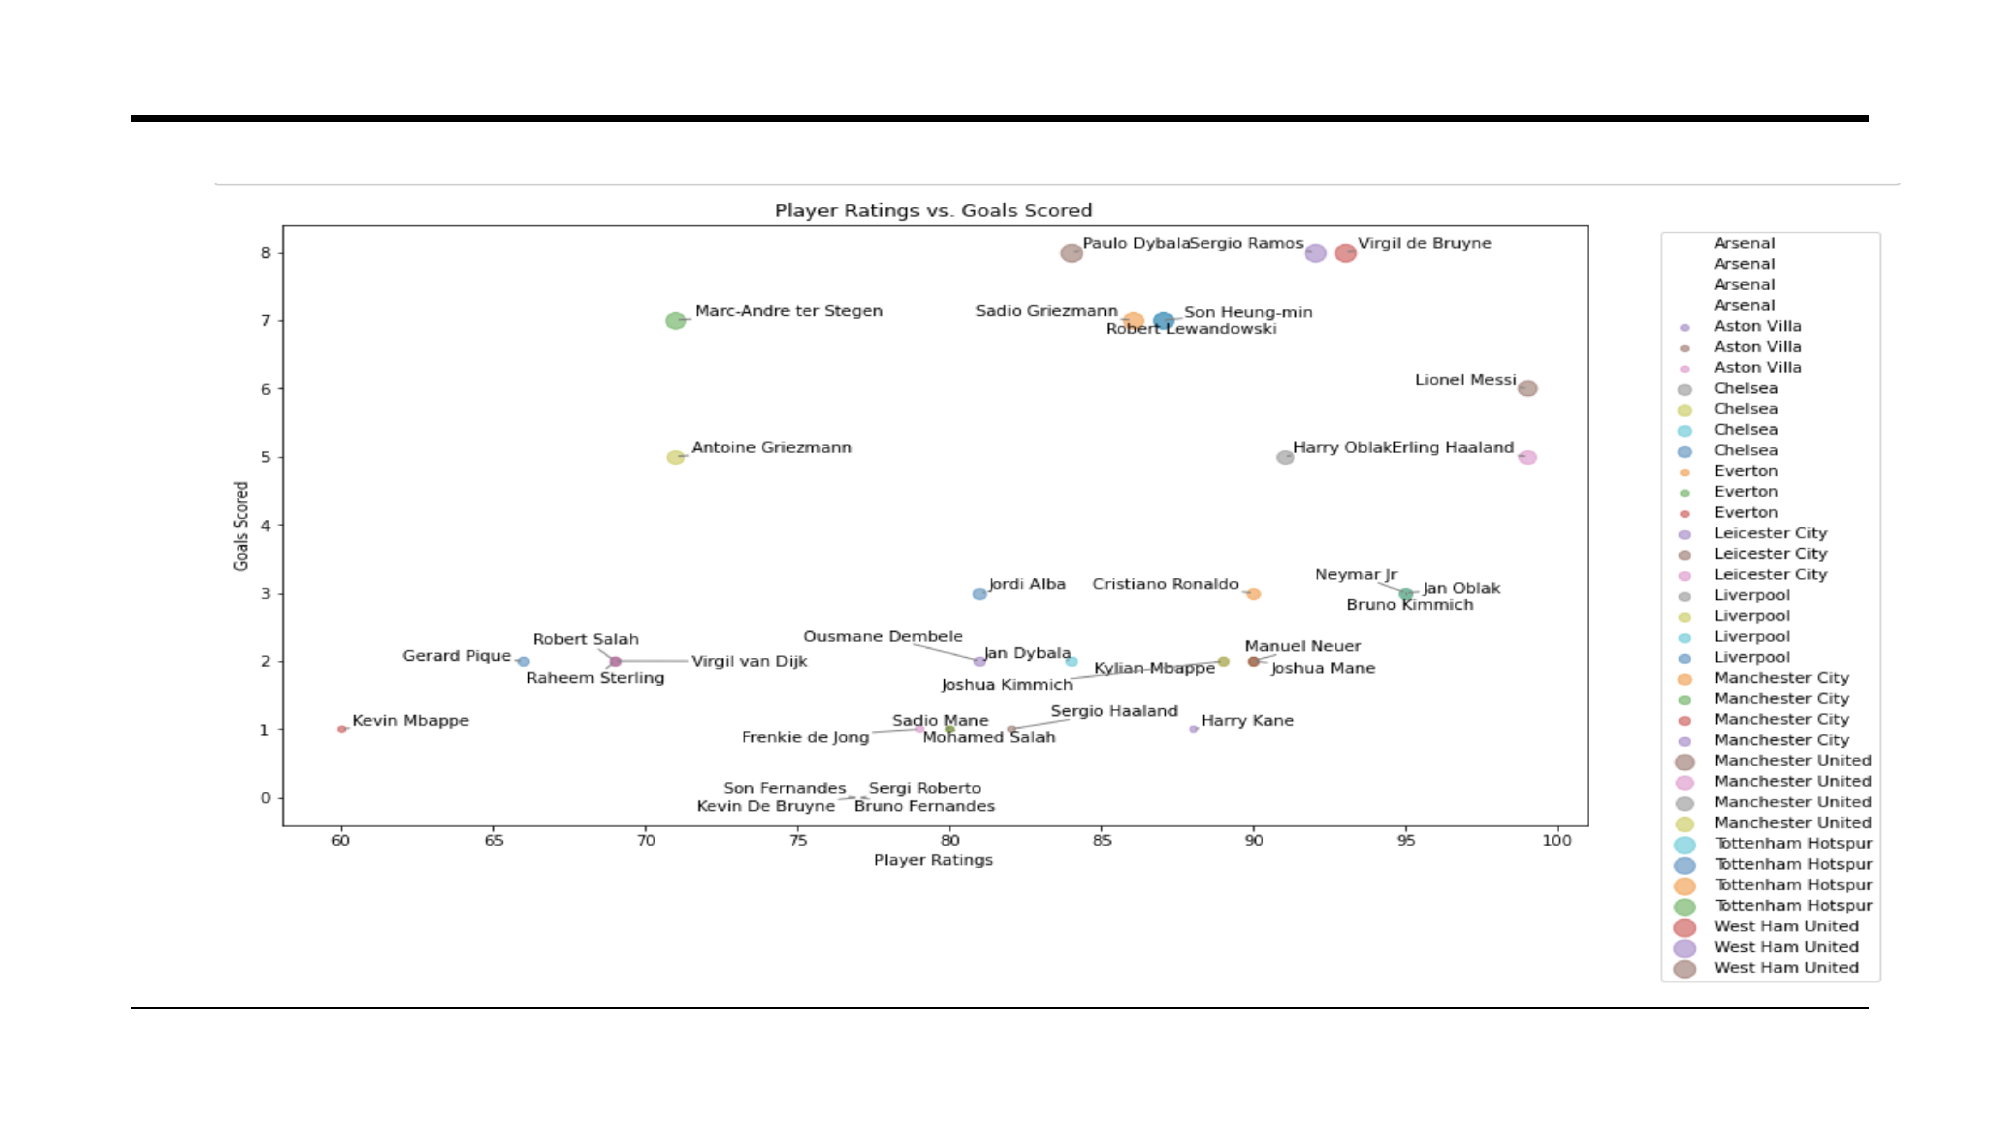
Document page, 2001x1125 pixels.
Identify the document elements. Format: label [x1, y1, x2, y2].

picture [190, 183, 1926, 1006]
